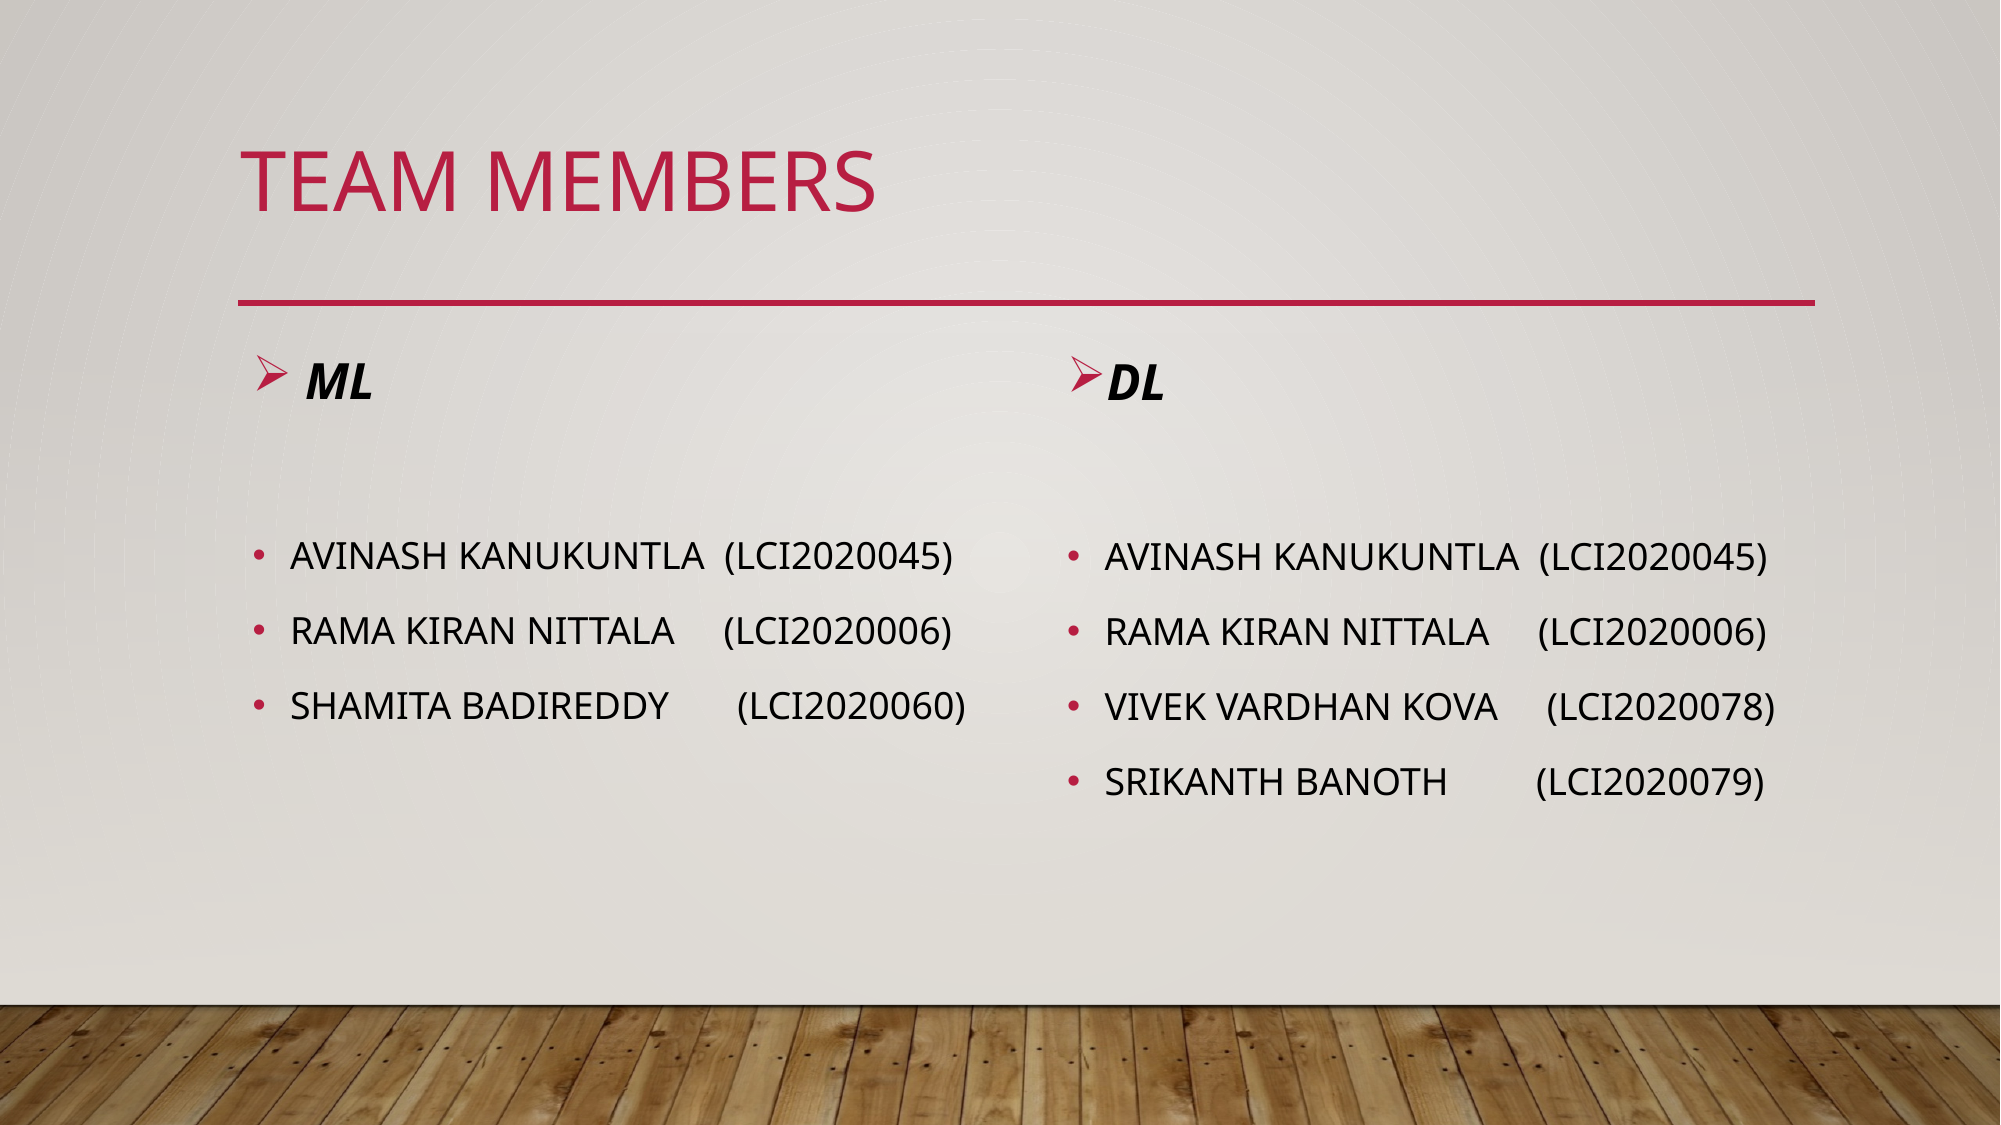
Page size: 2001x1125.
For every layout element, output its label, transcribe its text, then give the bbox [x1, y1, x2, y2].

list DL AVINASH KANUKUNTLA (LCI2020045) RAMA KIRAN NITTALA (LCI2020006) VIVEK VARDHAN KOVA (LCI2020078) SRIKANTH BANOTH (LCI2020079) [1052, 330, 1815, 896]
title TEAM MEMBERS [225, 132, 1814, 306]
list ML AVINASH KANUKUNTLA (LCI2020045) RAMA KIRAN NITTALA (LCI2020006) SHAMITA BADIREDDY (LCI2020060) [237, 329, 1000, 896]
picture [0, 1005, 2000, 1125]
